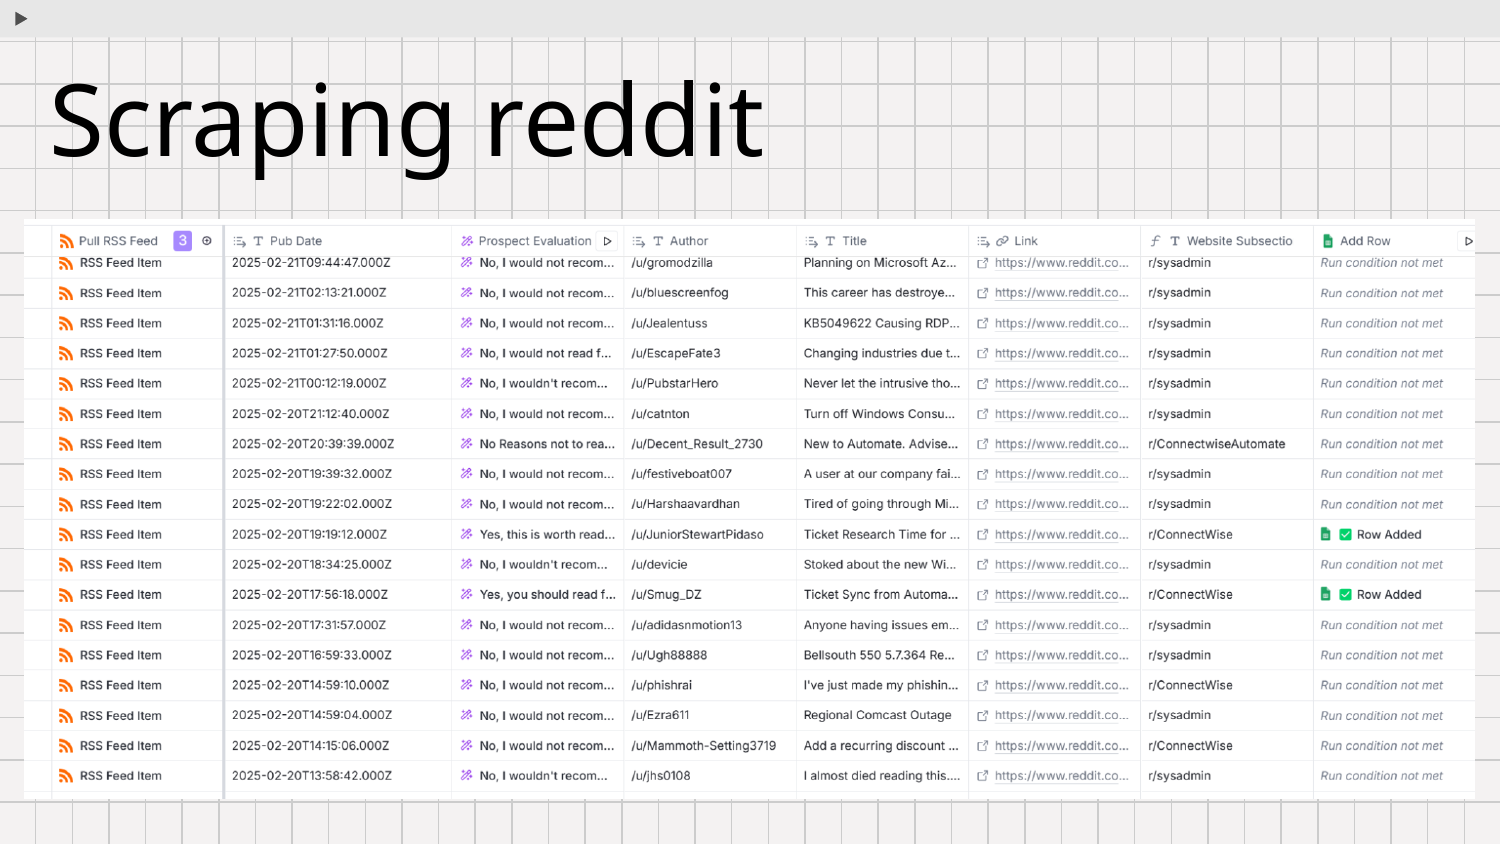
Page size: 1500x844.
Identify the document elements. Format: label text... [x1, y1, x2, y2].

picture [24, 219, 1476, 800]
title Scraping reddit [34, 55, 858, 218]
